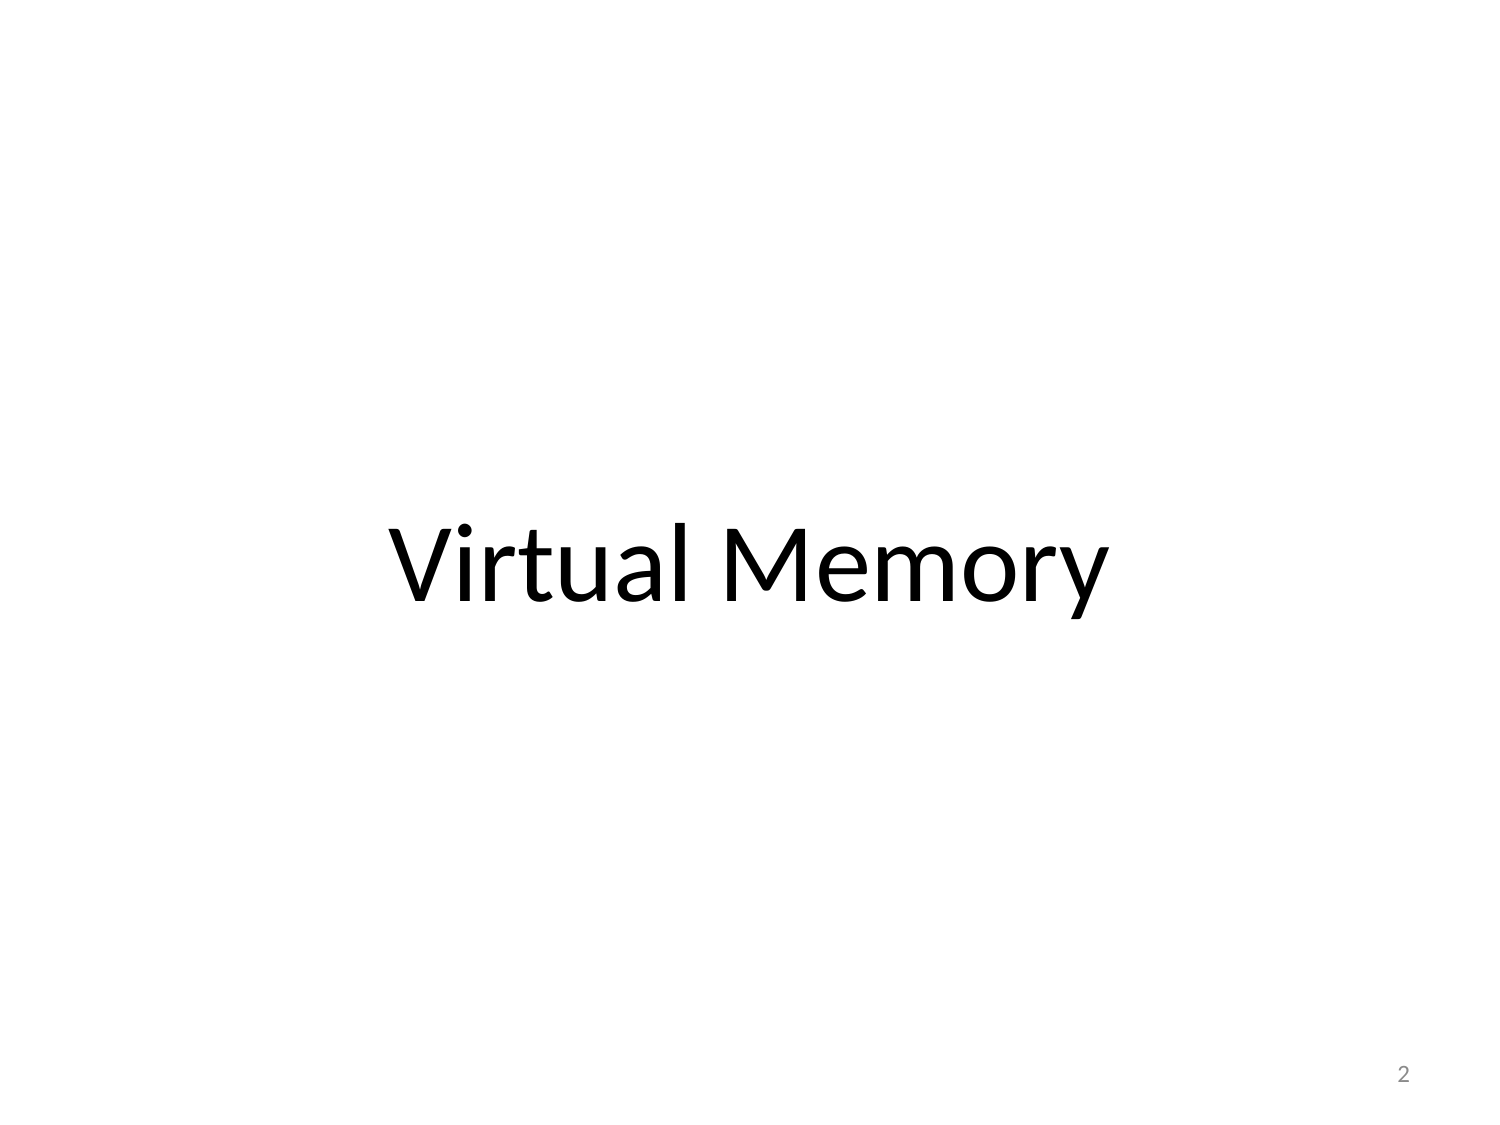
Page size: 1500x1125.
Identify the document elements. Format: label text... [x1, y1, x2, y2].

slide_number 2 [1074, 1042, 1425, 1103]
title Virtual Memory [75, 462, 1425, 650]
